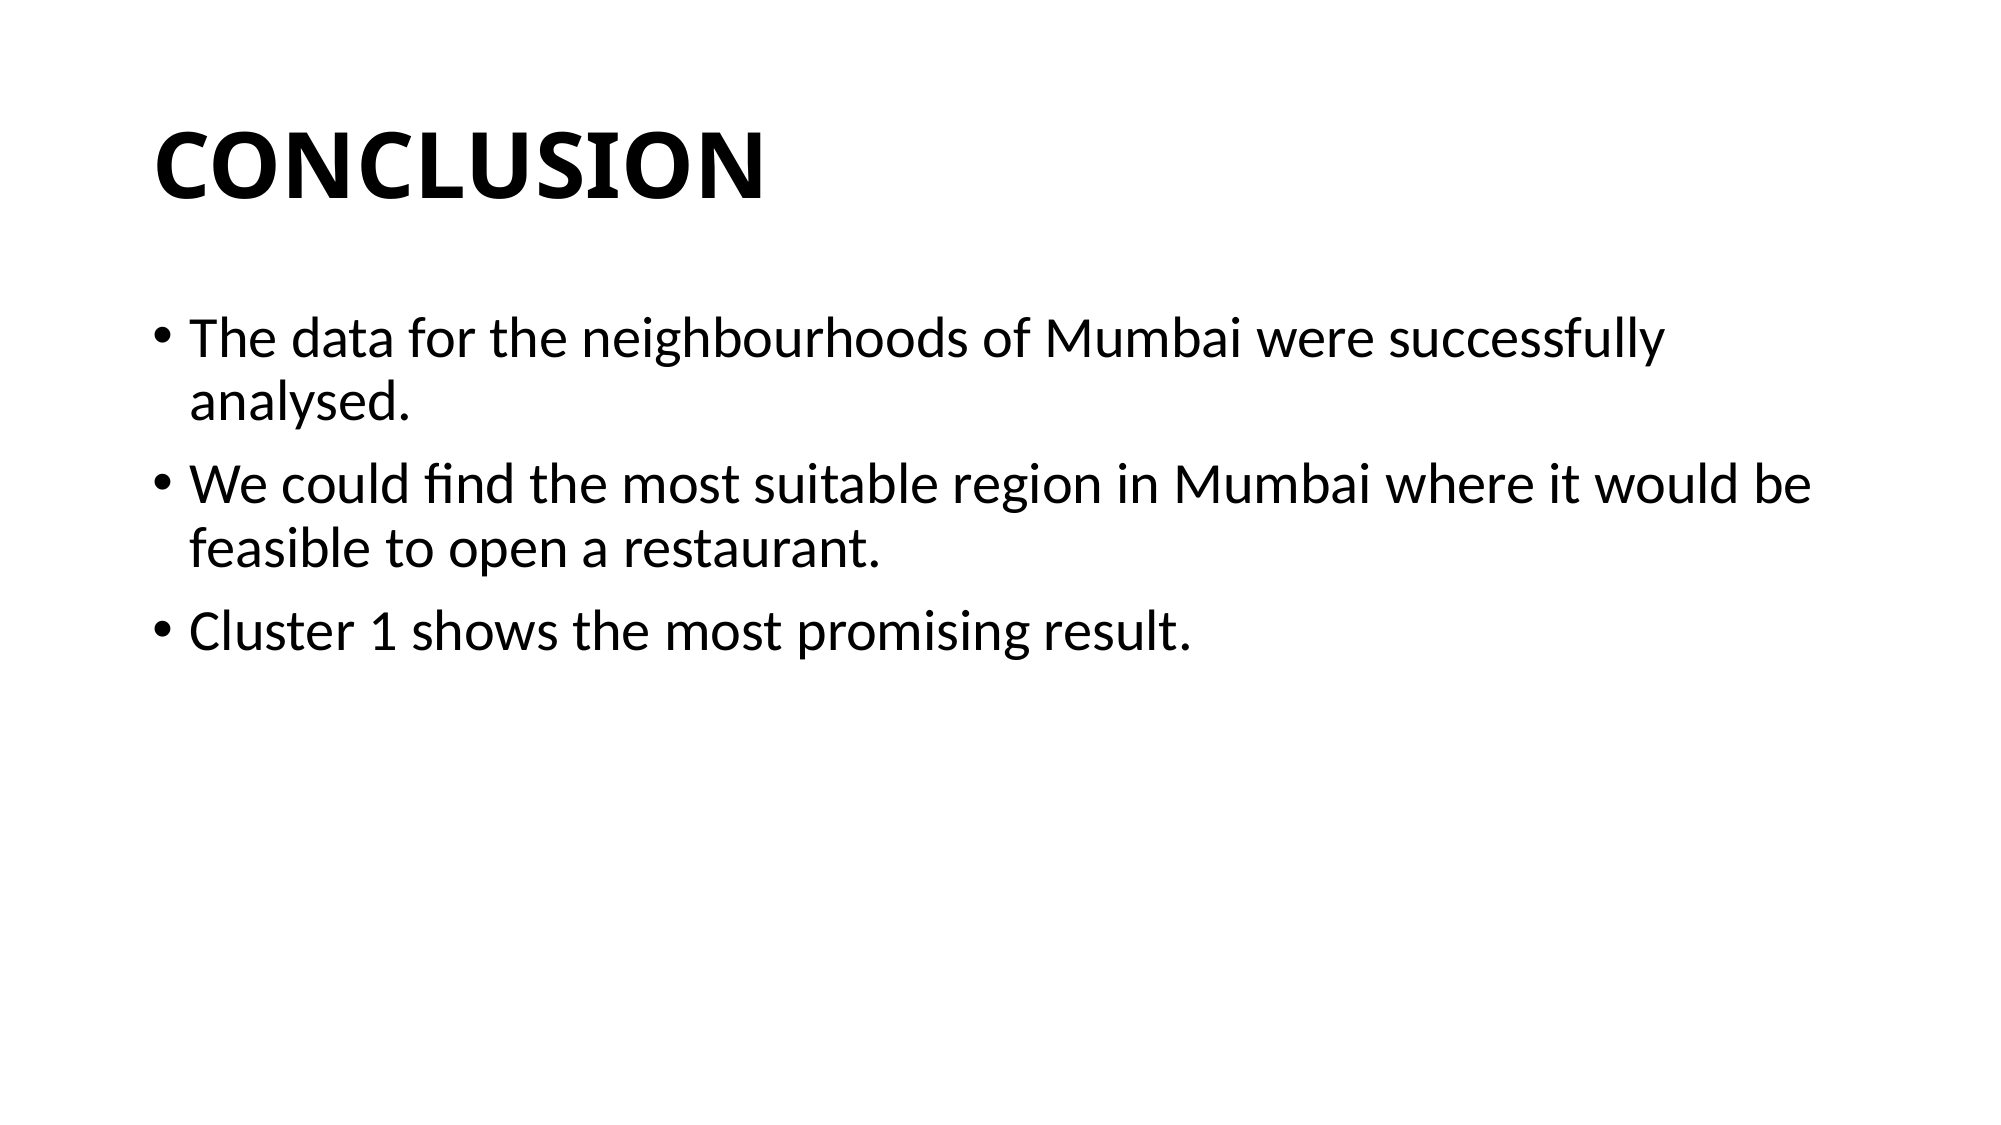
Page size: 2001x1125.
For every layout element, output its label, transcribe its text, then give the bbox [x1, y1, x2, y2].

title CONCLUSION [137, 59, 1863, 278]
list The data for the neighbourhoods of Mumbai were successfully analysed. We could find the most suitable region in Mumbai where it would be feasible to open a restaurant. Cluster 1 shows the most promising result. [137, 299, 1863, 1014]
